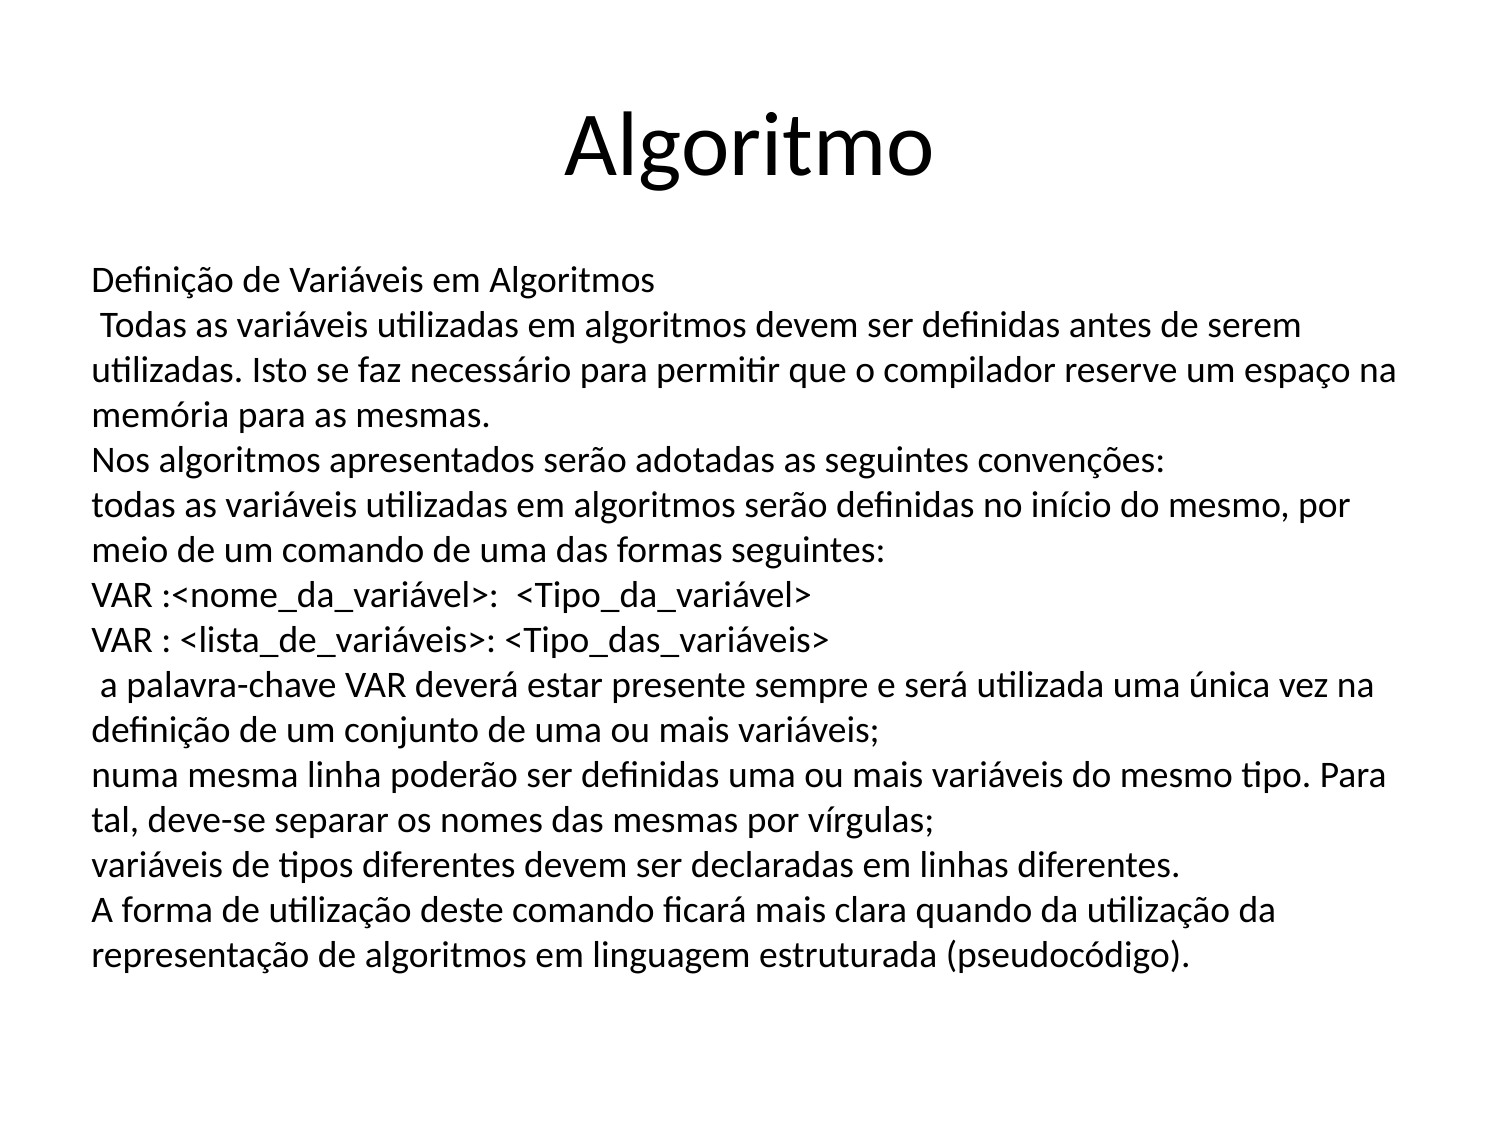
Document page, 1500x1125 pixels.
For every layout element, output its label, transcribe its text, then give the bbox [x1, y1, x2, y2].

title Algoritmo [75, 45, 1425, 233]
text_box Definição de Variáveis em Algoritmos Todas as variáveis utilizadas em algoritmos devem ser definidas antes de serem utilizadas. Isto se faz necessário para permitir que o compilador reserve um espaço na memória para as mesmas. Nos algoritmos apresentados serão adotadas as seguintes convenções:  todas as variáveis utilizadas em algoritmos serão definidas no início do mesmo, por meio de um comando de uma das formas seguintes: VAR :<nome_da_variável>: <Tipo_da_variável> VAR : <lista_de_variáveis>: <Tipo_das_variáveis> a palavra-chave VAR deverá estar presente sempre e será utilizada uma única vez na definição de um conjunto de uma ou mais variáveis;  numa mesma linha poderão ser definidas uma ou mais variáveis do mesmo tipo. Para tal, deve-se separar os nomes das mesmas por vírgulas;  variáveis de tipos diferentes devem ser declaradas em linhas diferentes. A forma de utilização deste comando ficará mais clara quando da utilização da representação de algoritmos em linguagem estruturada (pseudocódigo). [76, 247, 1436, 983]
